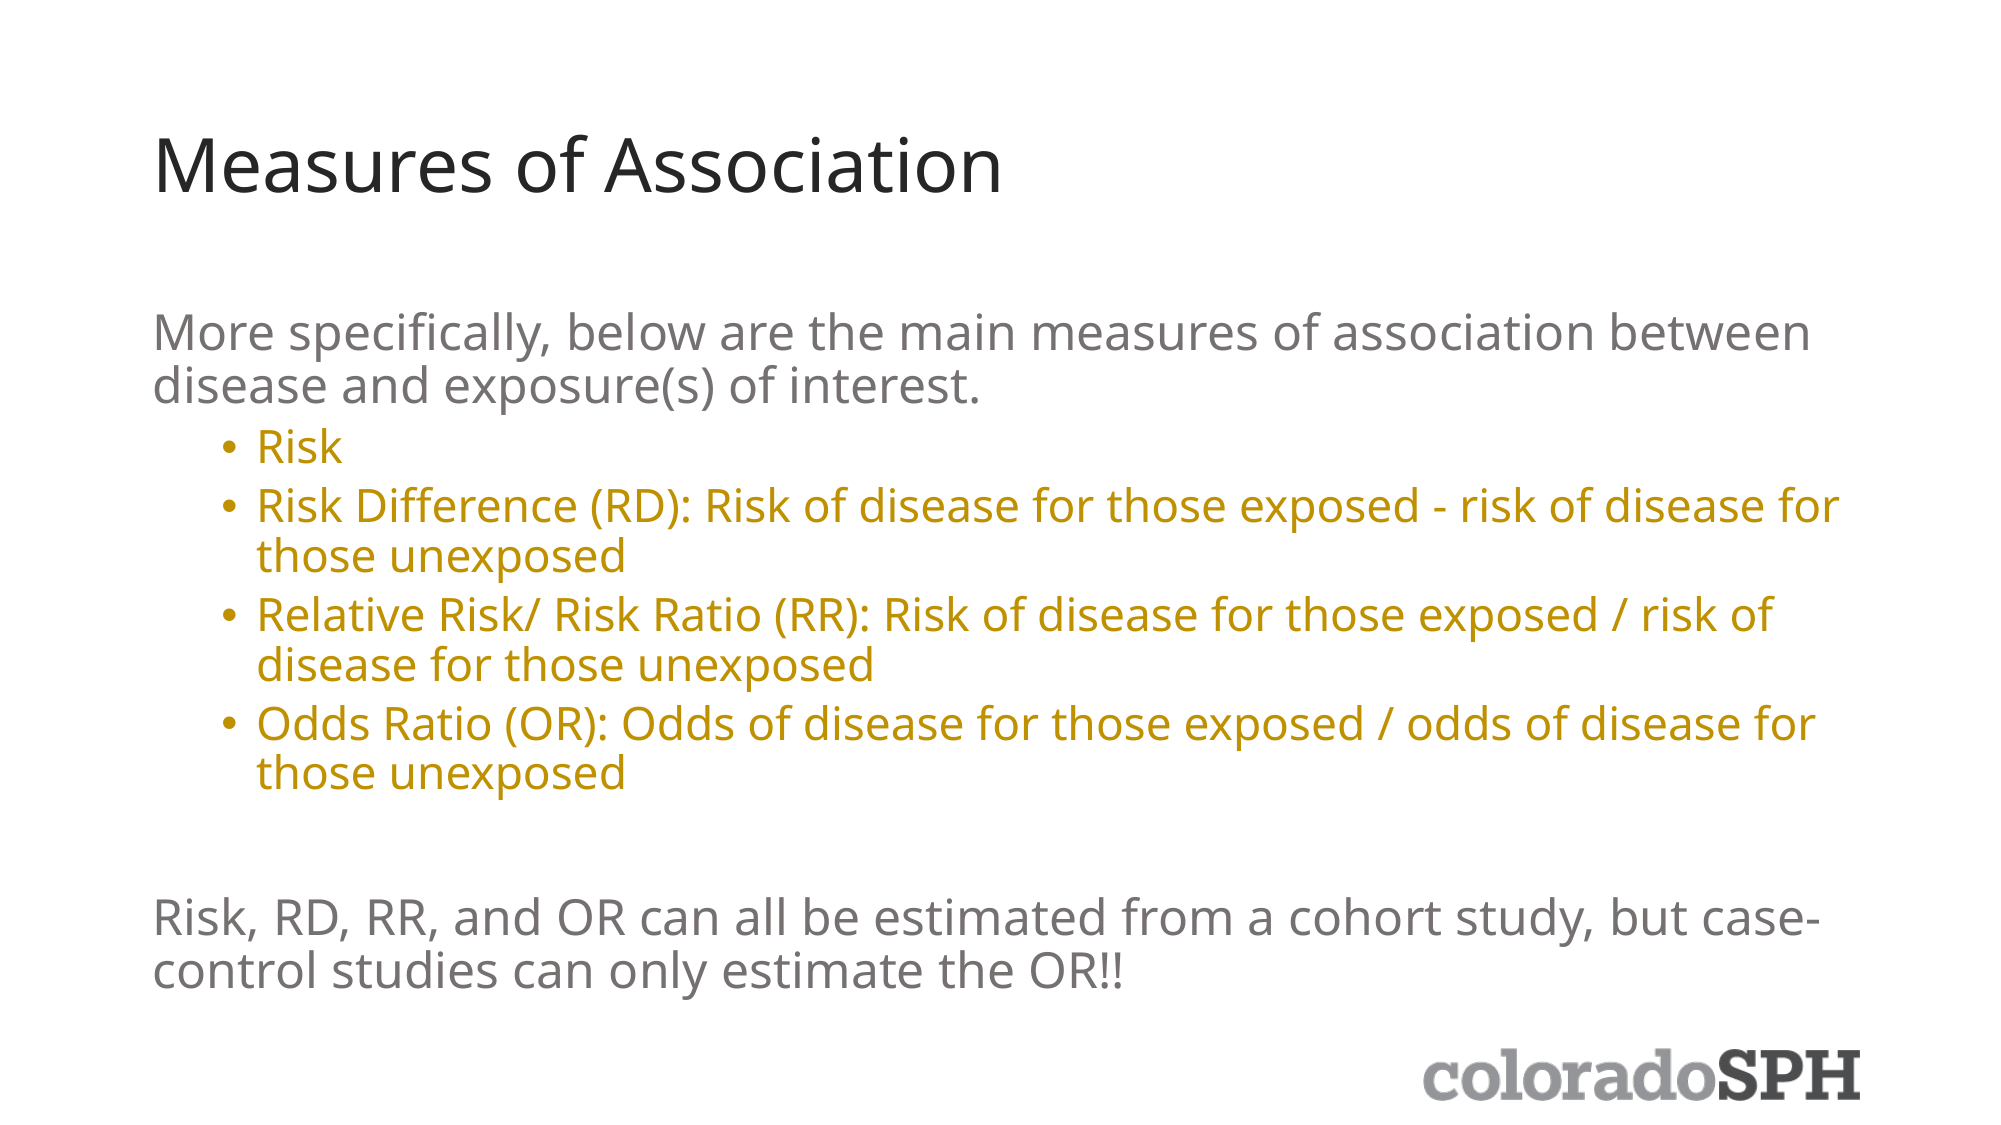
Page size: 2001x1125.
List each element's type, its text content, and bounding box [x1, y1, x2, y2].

picture [1420, 1044, 1863, 1103]
title Measures of Association [137, 59, 1863, 278]
list More specifically, below are the main measures of association between disease and exposure(s) of interest. Risk Risk Difference (RD): Risk of disease for those exposed - risk of disease for those unexposed Relative Risk/ Risk Ratio (RR): Risk of disease for those exposed / risk of disease for those unexposed Odds Ratio (OR): Odds of disease for those exposed / odds of disease for those unexposed Risk, RD, RR, and OR can all be estimated from a cohort study, but case-control studies can only estimate the OR!! [137, 299, 1863, 1014]
